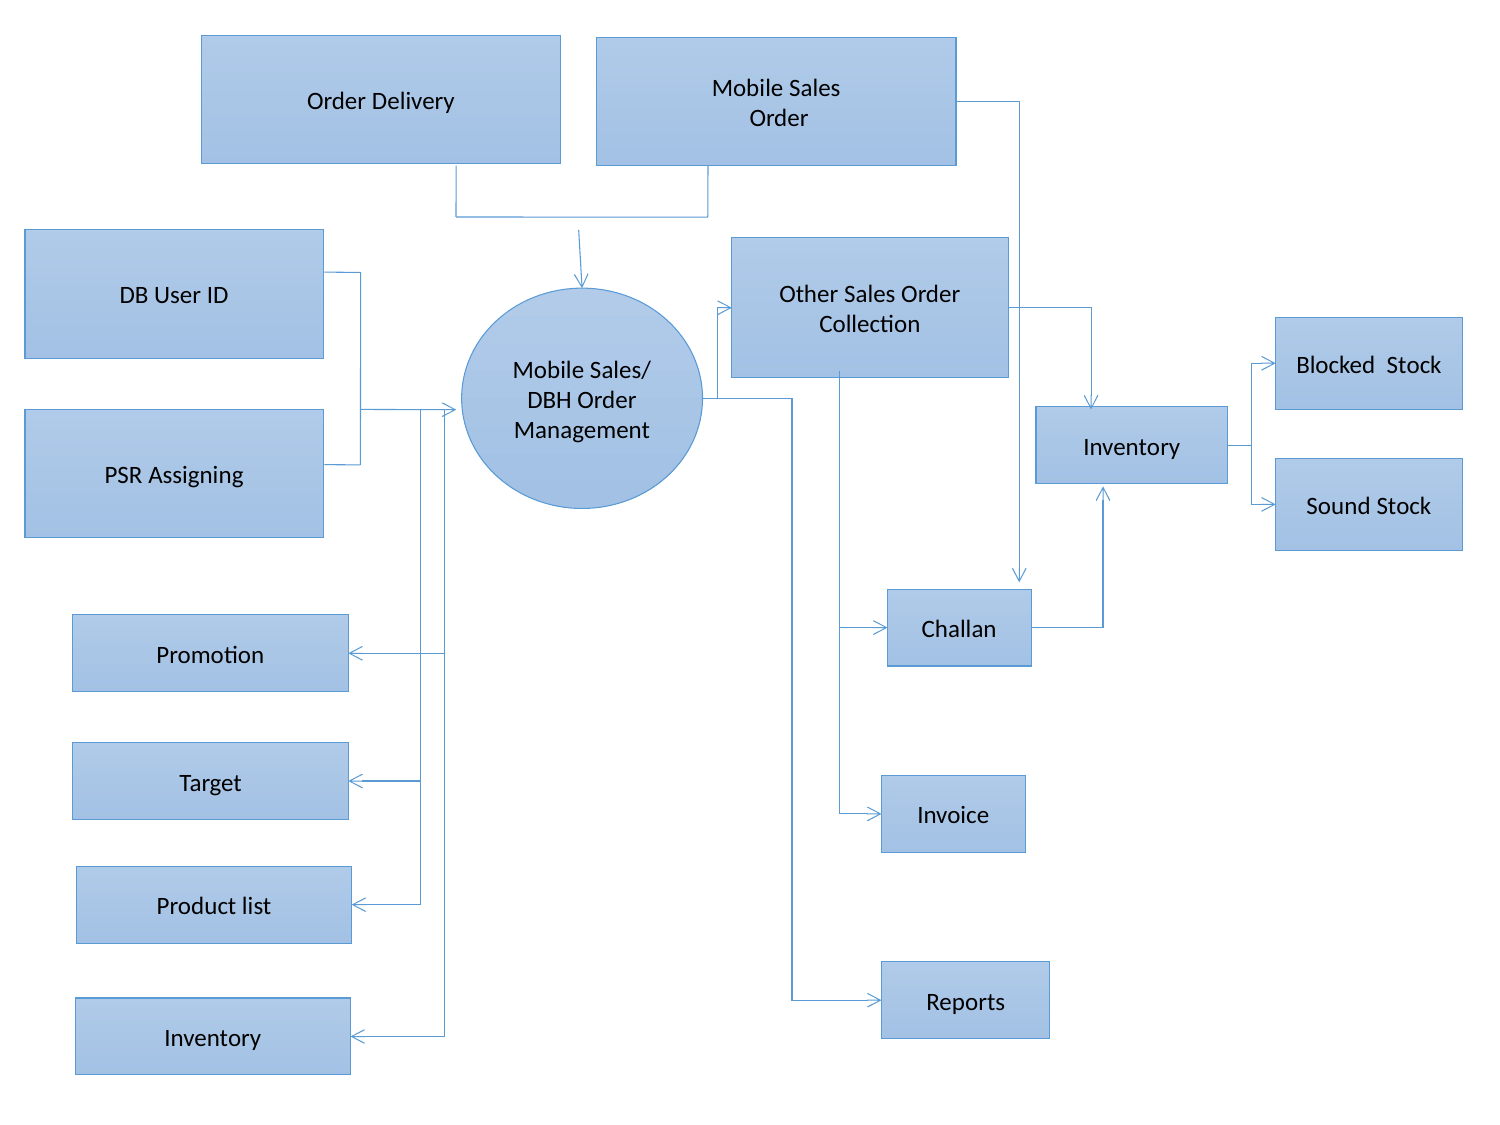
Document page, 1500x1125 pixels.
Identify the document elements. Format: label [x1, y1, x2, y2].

text_box [24, 35, 1463, 1076]
